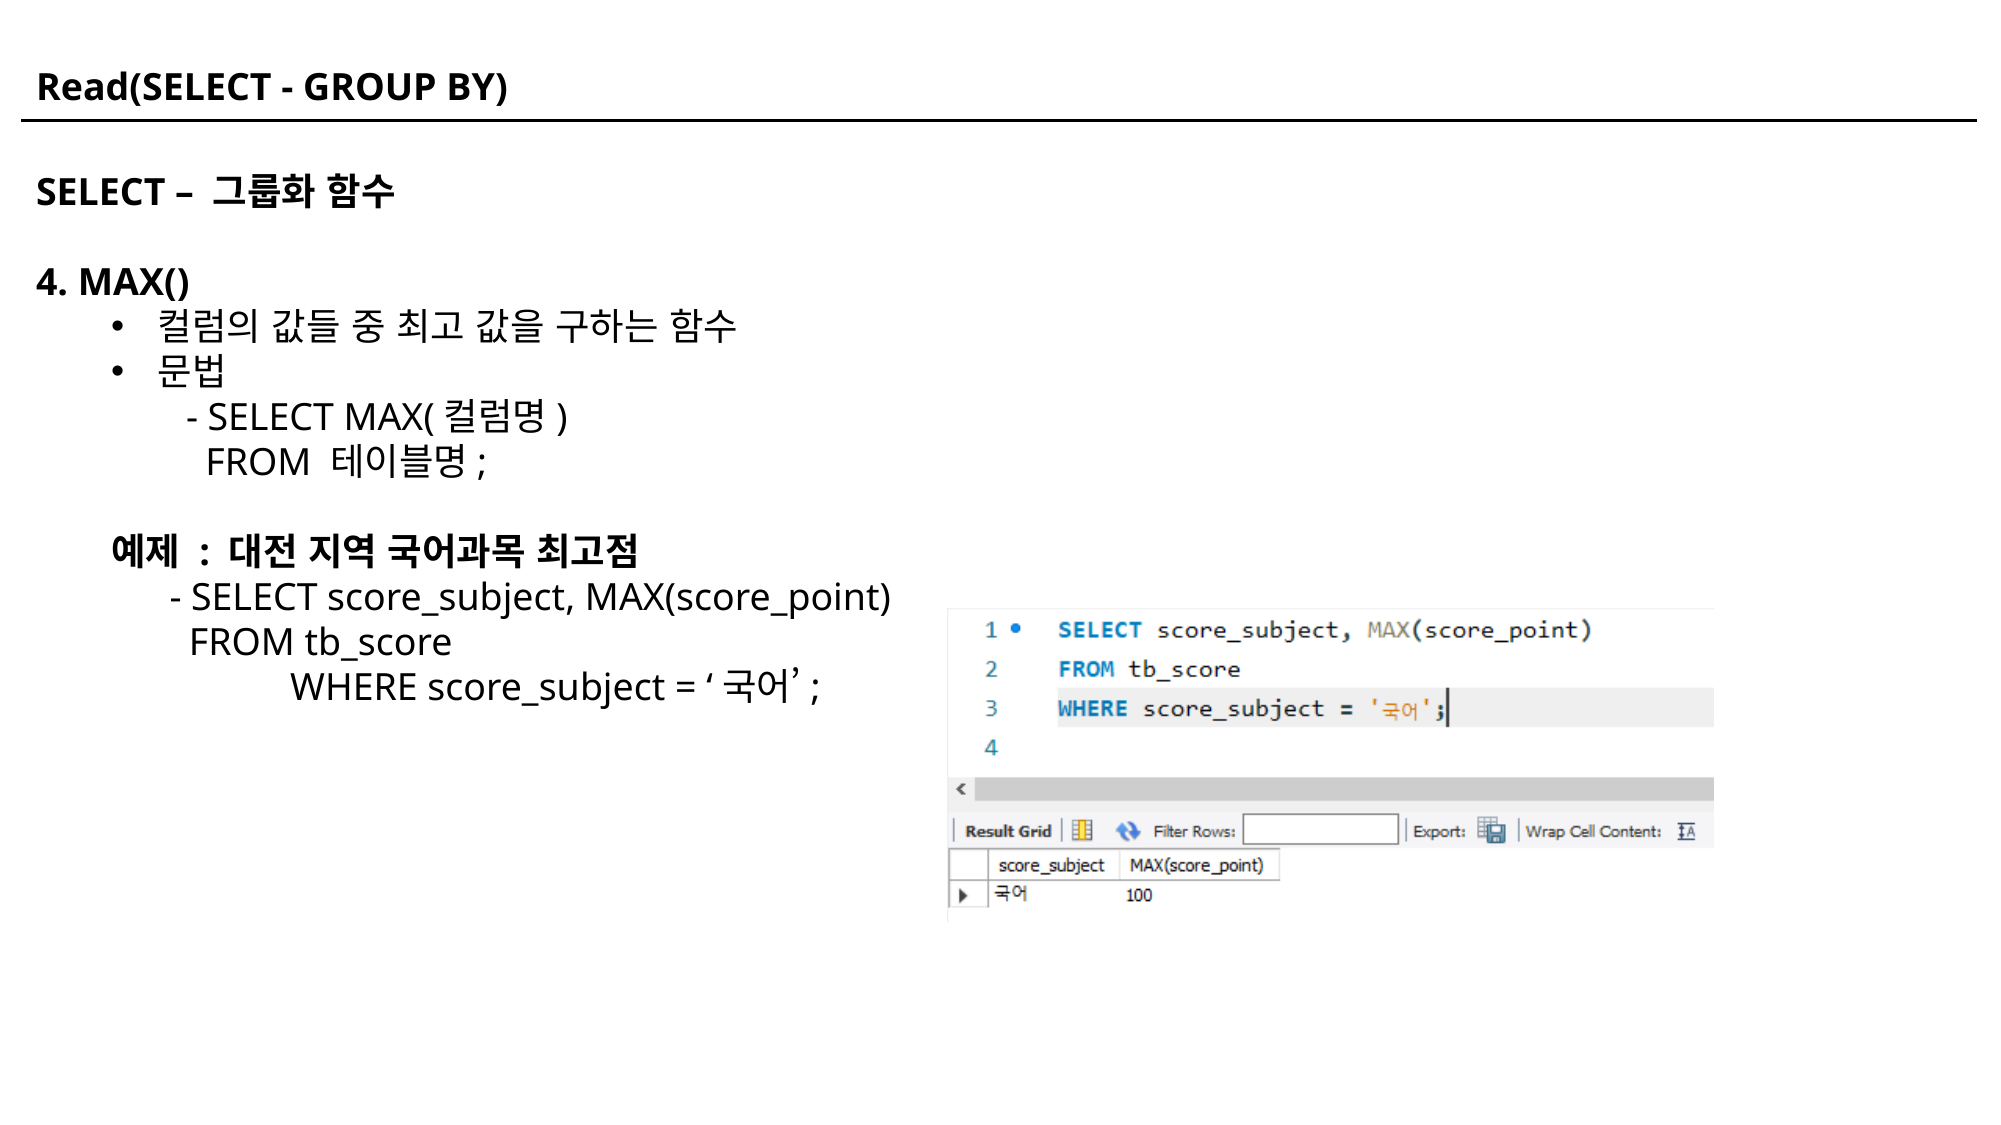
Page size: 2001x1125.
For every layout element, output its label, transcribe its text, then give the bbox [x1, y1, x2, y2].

text_box SELECT – 그룹화 함수 4. MAX() 컬럼의 값들 중 최고 값을 구하는 함수 문법 - SELECT MAX(컬럼명) FROM 테이블명; 예제 : 대전 지역 국어과목 최고점 - SELECT score_subject, MAX(score_point) FROM tb_score WHERE score_subject = ‘국어’; [21, 160, 1978, 896]
picture [947, 608, 1714, 922]
text_box Read(SELECT - GROUP BY) [21, 55, 1978, 116]
